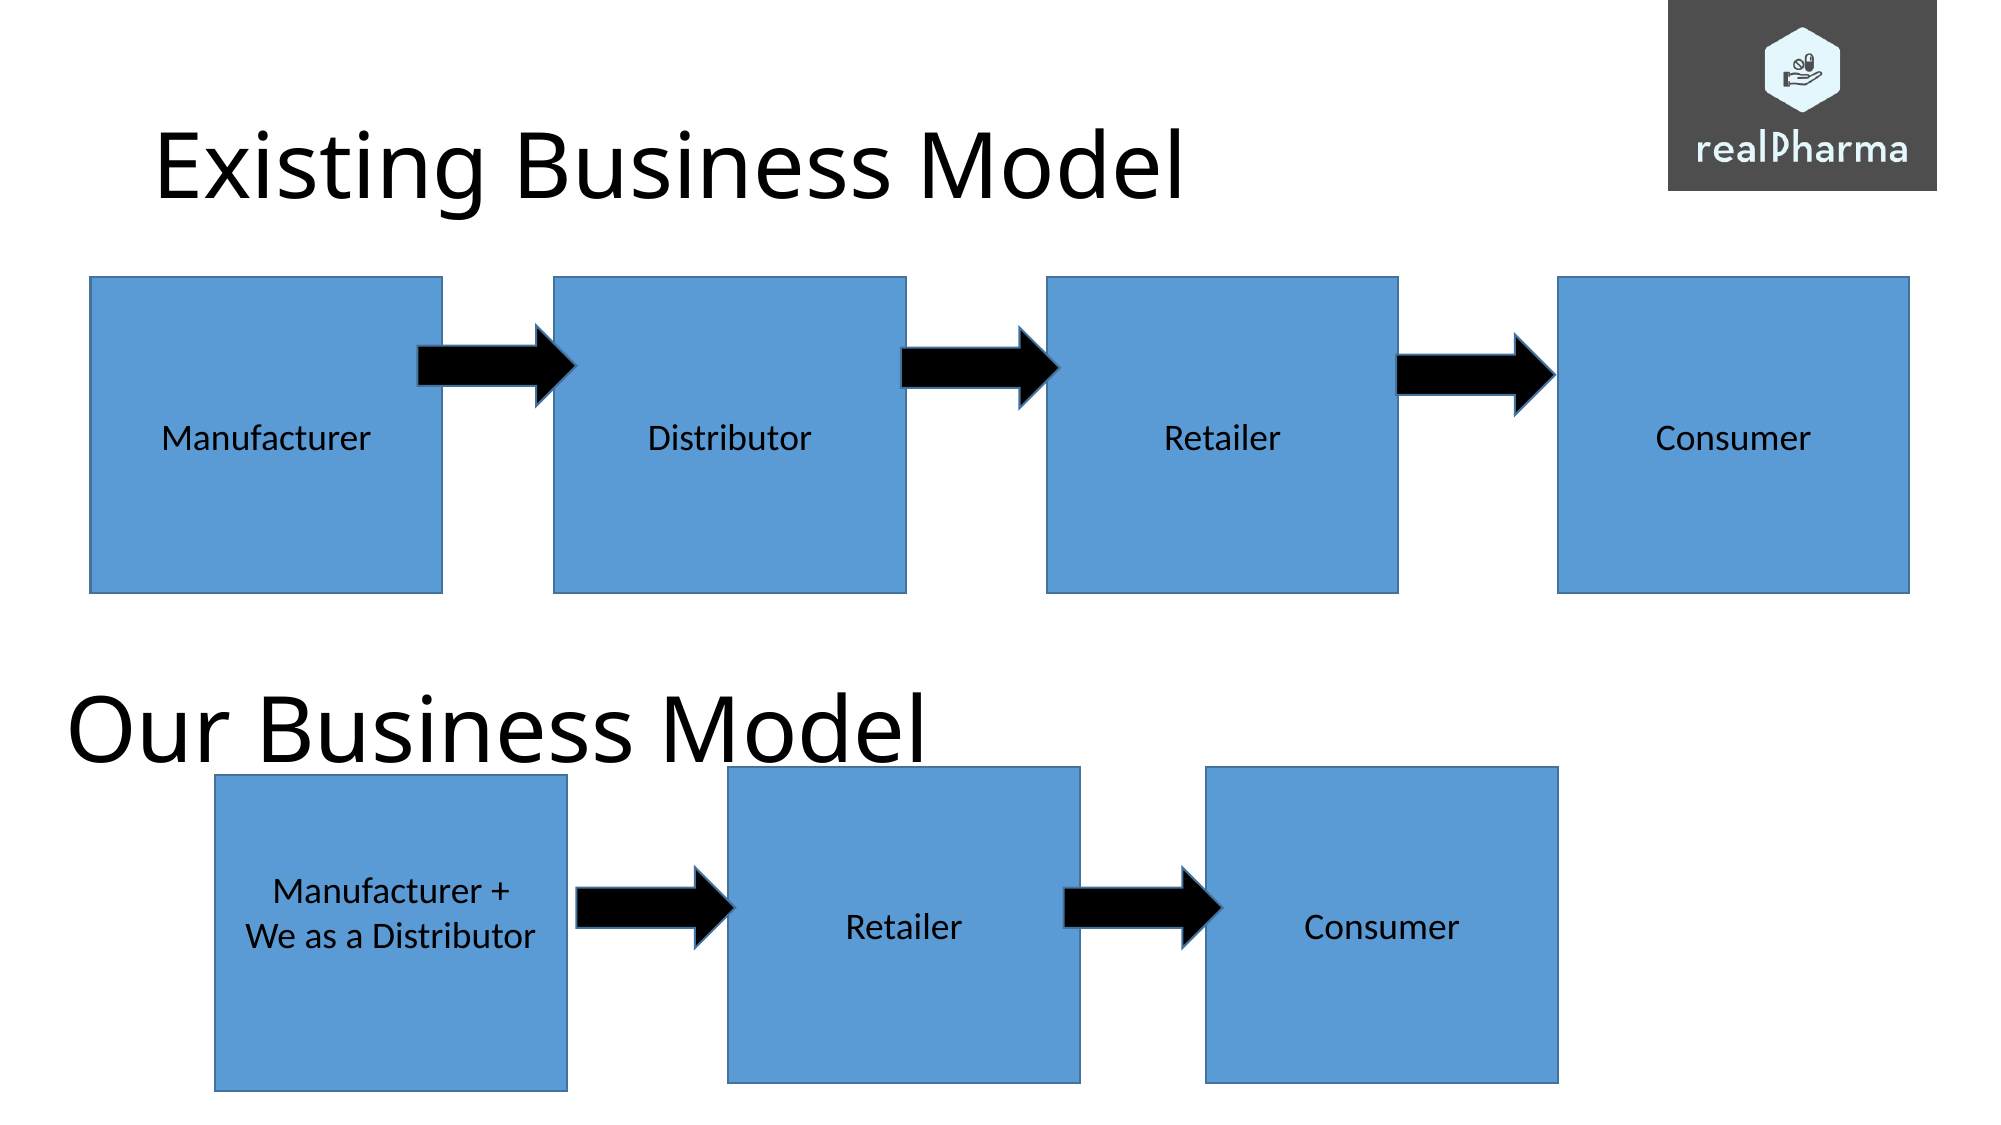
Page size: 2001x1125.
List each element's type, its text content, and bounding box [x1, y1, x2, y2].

text_box Our Business Model [49, 623, 1775, 842]
picture [1668, 0, 1937, 191]
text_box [215, 766, 1558, 1092]
title Existing Business Model [137, 59, 1863, 277]
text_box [90, 277, 1910, 593]
